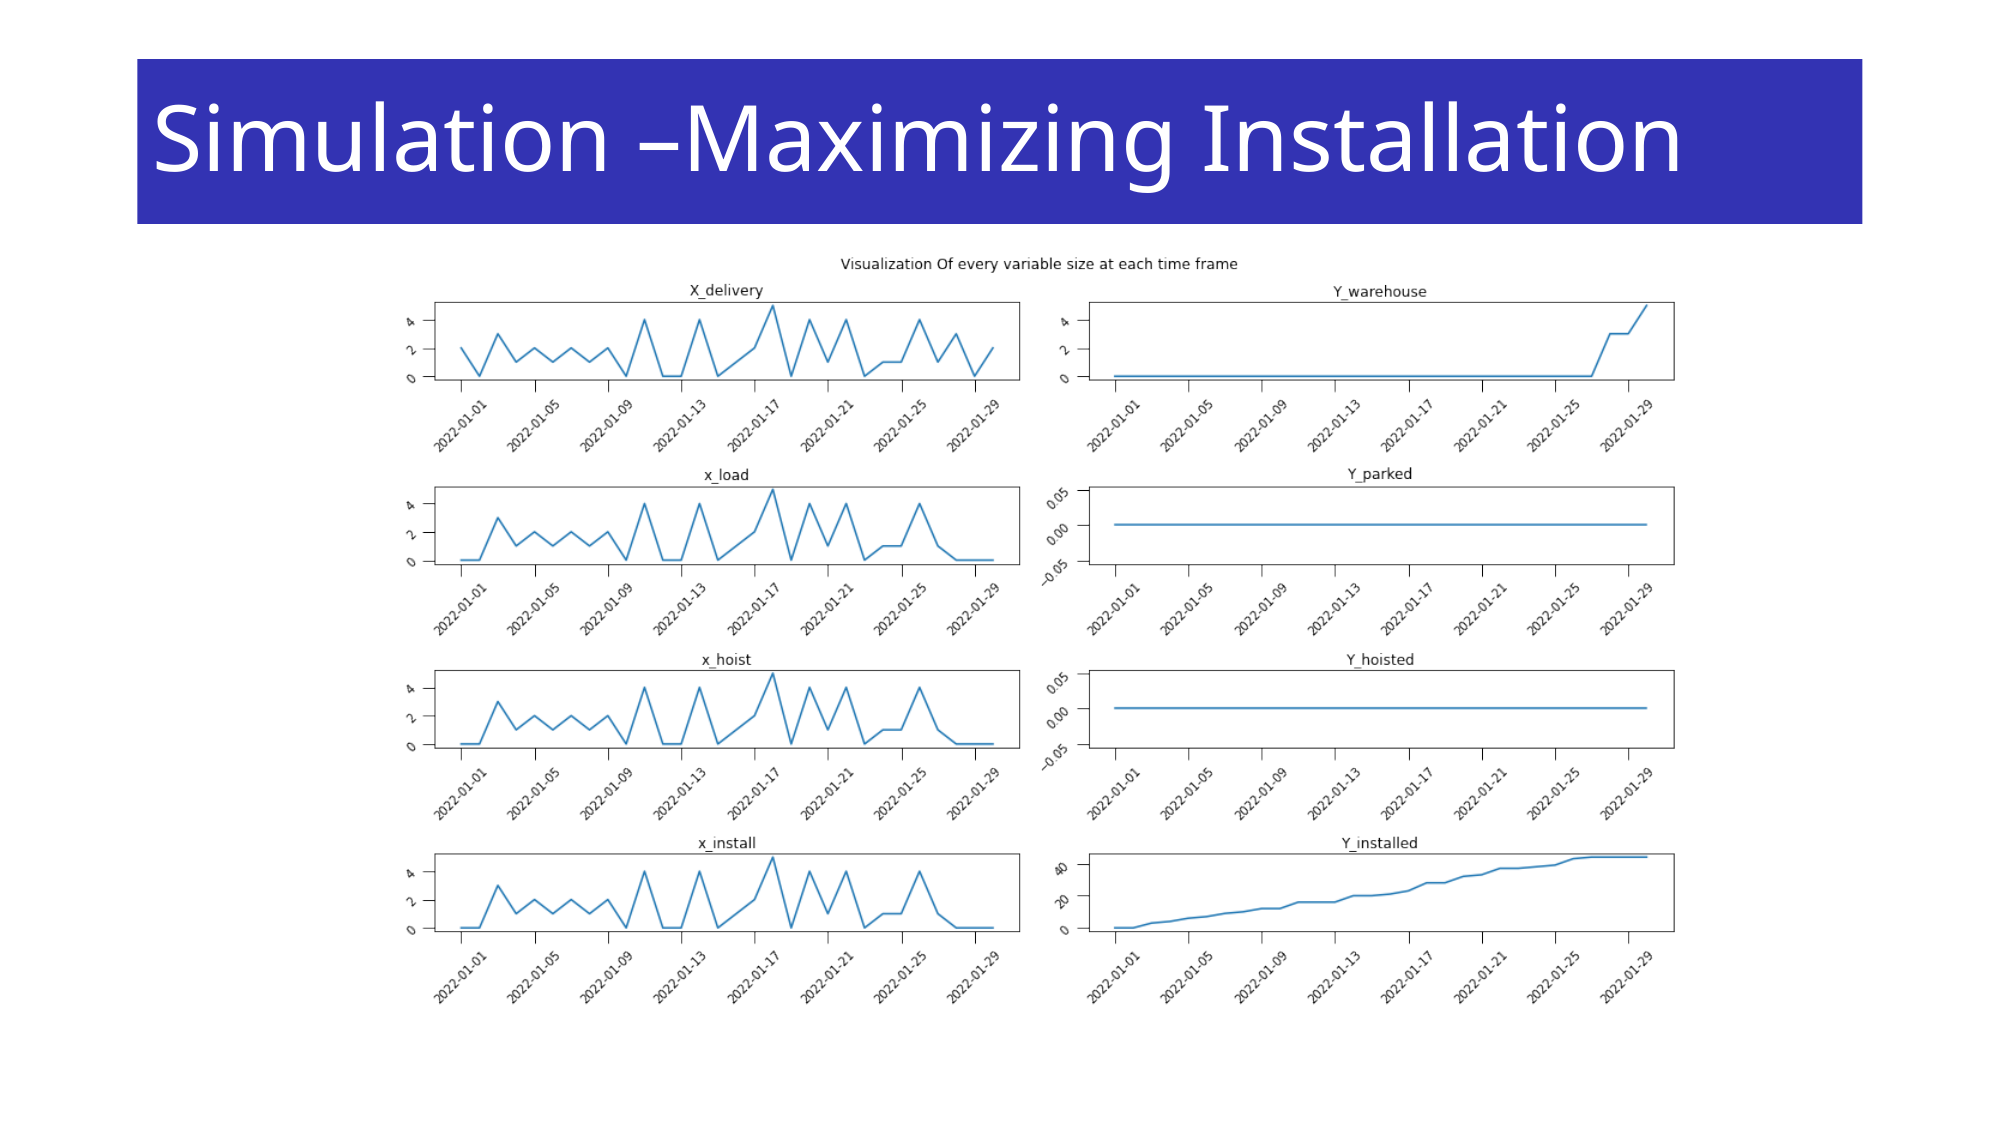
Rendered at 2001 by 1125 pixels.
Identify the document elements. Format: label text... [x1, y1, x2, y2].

title Simulation –Maximizing Installation [137, 59, 1863, 224]
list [396, 249, 1681, 1014]
